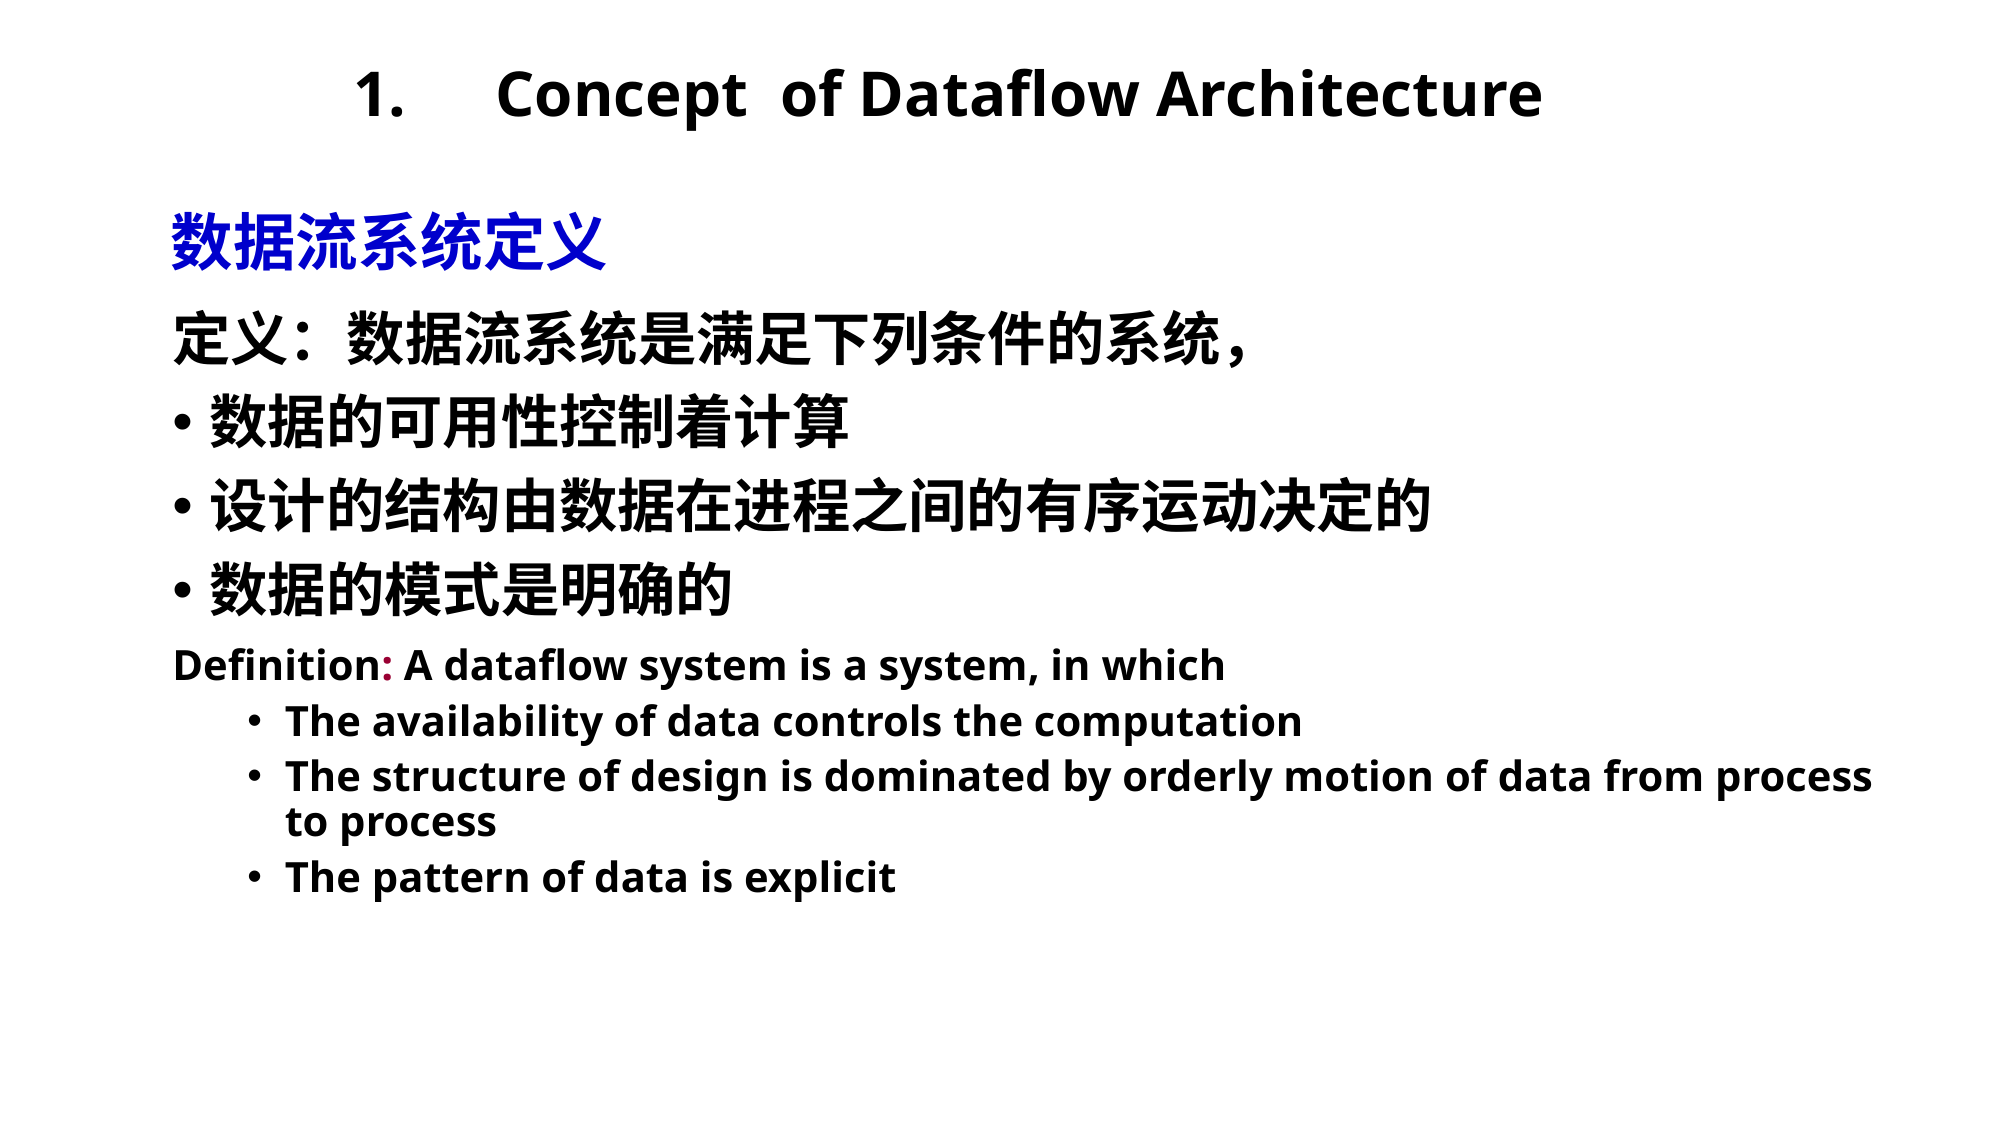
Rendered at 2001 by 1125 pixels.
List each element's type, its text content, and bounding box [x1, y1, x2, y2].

title Concept of Dataflow Architecture [338, 54, 1674, 138]
list 定义：数据流系统是满足下列条件的系统， 数据的可用性控制着计算 设计的结构由数据在进程之间的有序运动决定的 数据的模式是明确的 Definition: A dataflow system is a system, in which The availability of data controls the computation The structure of design is dominated by orderly motion of data from process to process The pattern of data is explicit [172, 302, 1916, 988]
text_box 数据流系统定义 [156, 195, 641, 286]
